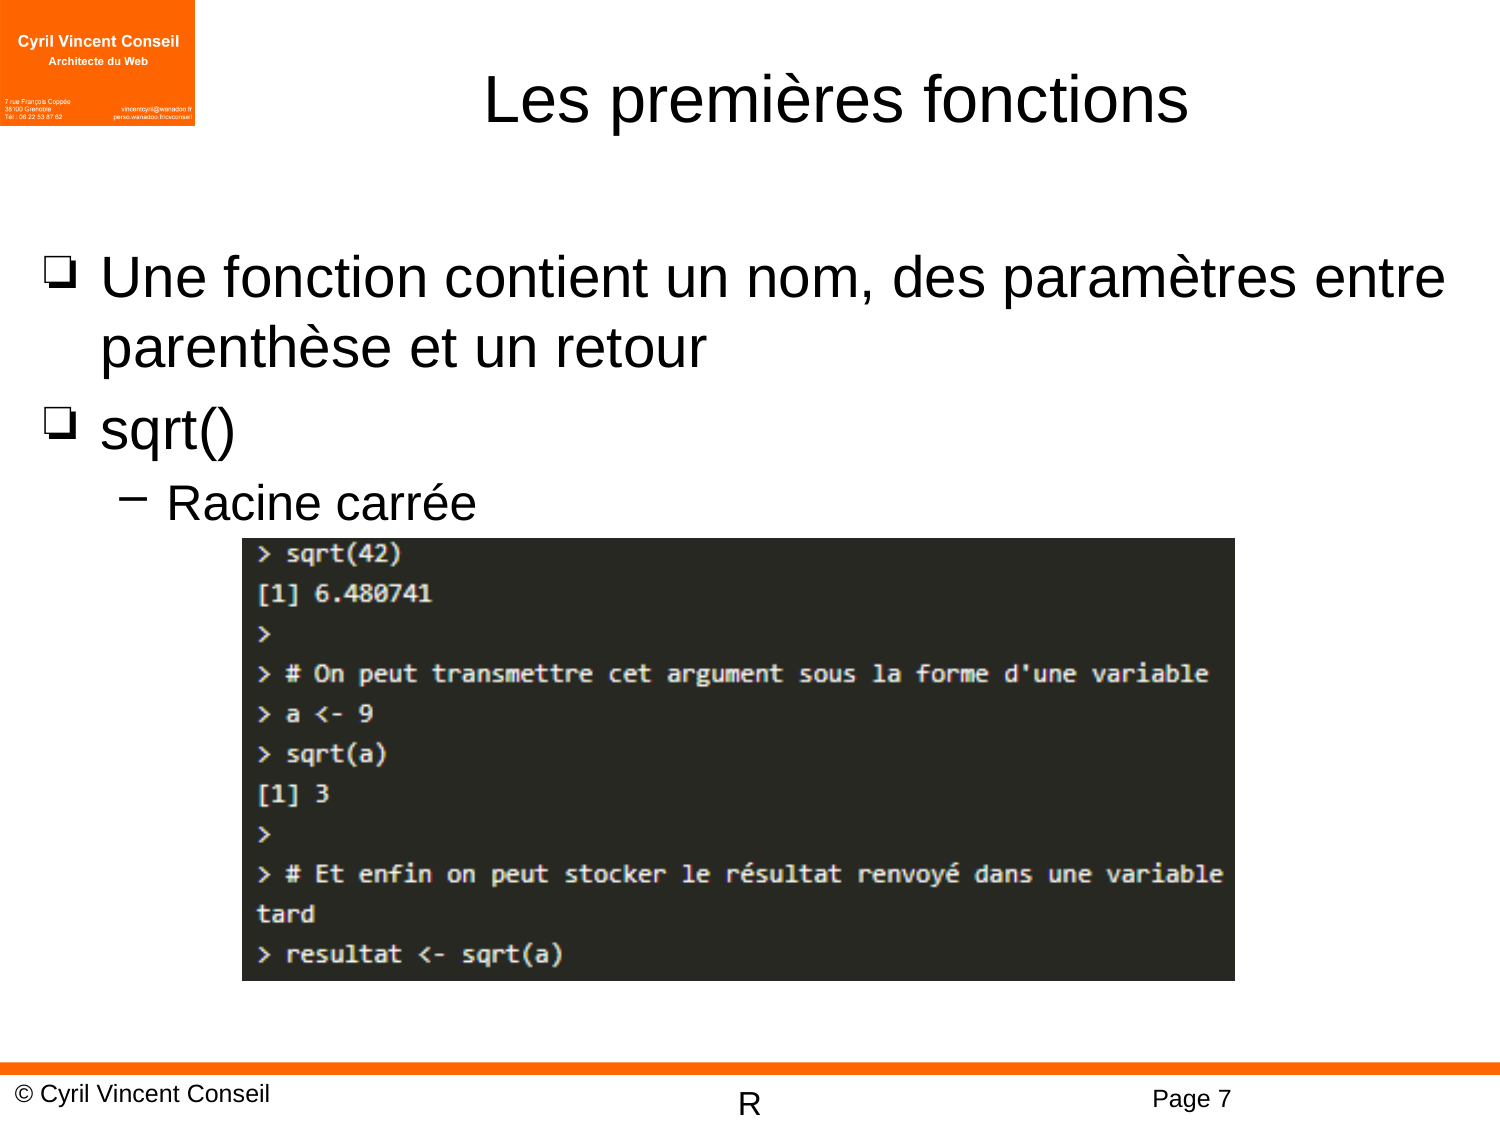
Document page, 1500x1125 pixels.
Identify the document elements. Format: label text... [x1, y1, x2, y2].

list Une fonction contient un nom, des paramètres entre parenthèse et un retour sqrt() Racine carrée [29, 231, 1468, 1059]
picture [241, 538, 1235, 981]
picture [0, 0, 195, 126]
title Les premières fonctions [194, 2, 1480, 190]
